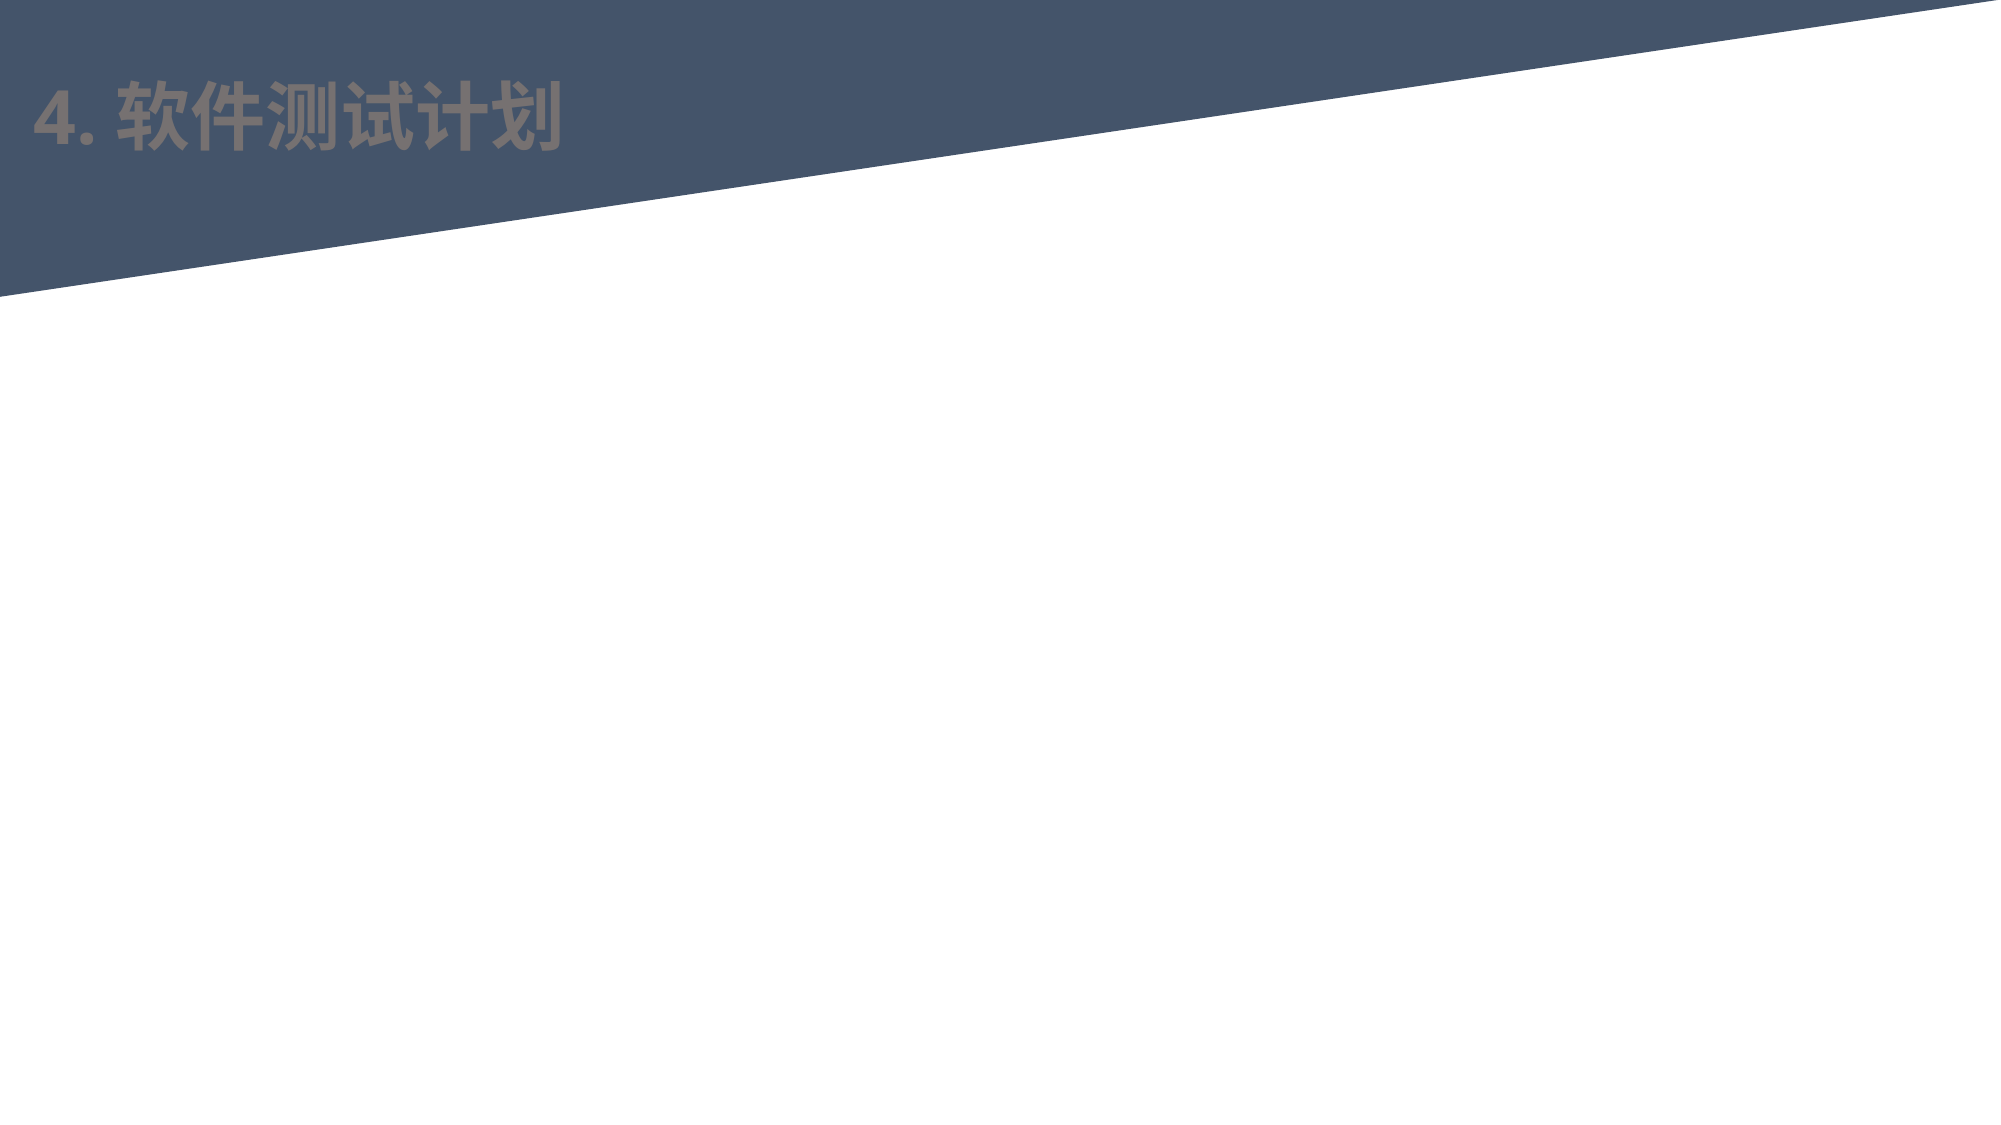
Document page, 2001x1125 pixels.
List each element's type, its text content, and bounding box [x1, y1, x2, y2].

text_box [0, 0, 1998, 297]
text_box 4.软件测试计划 [0, 62, 701, 168]
